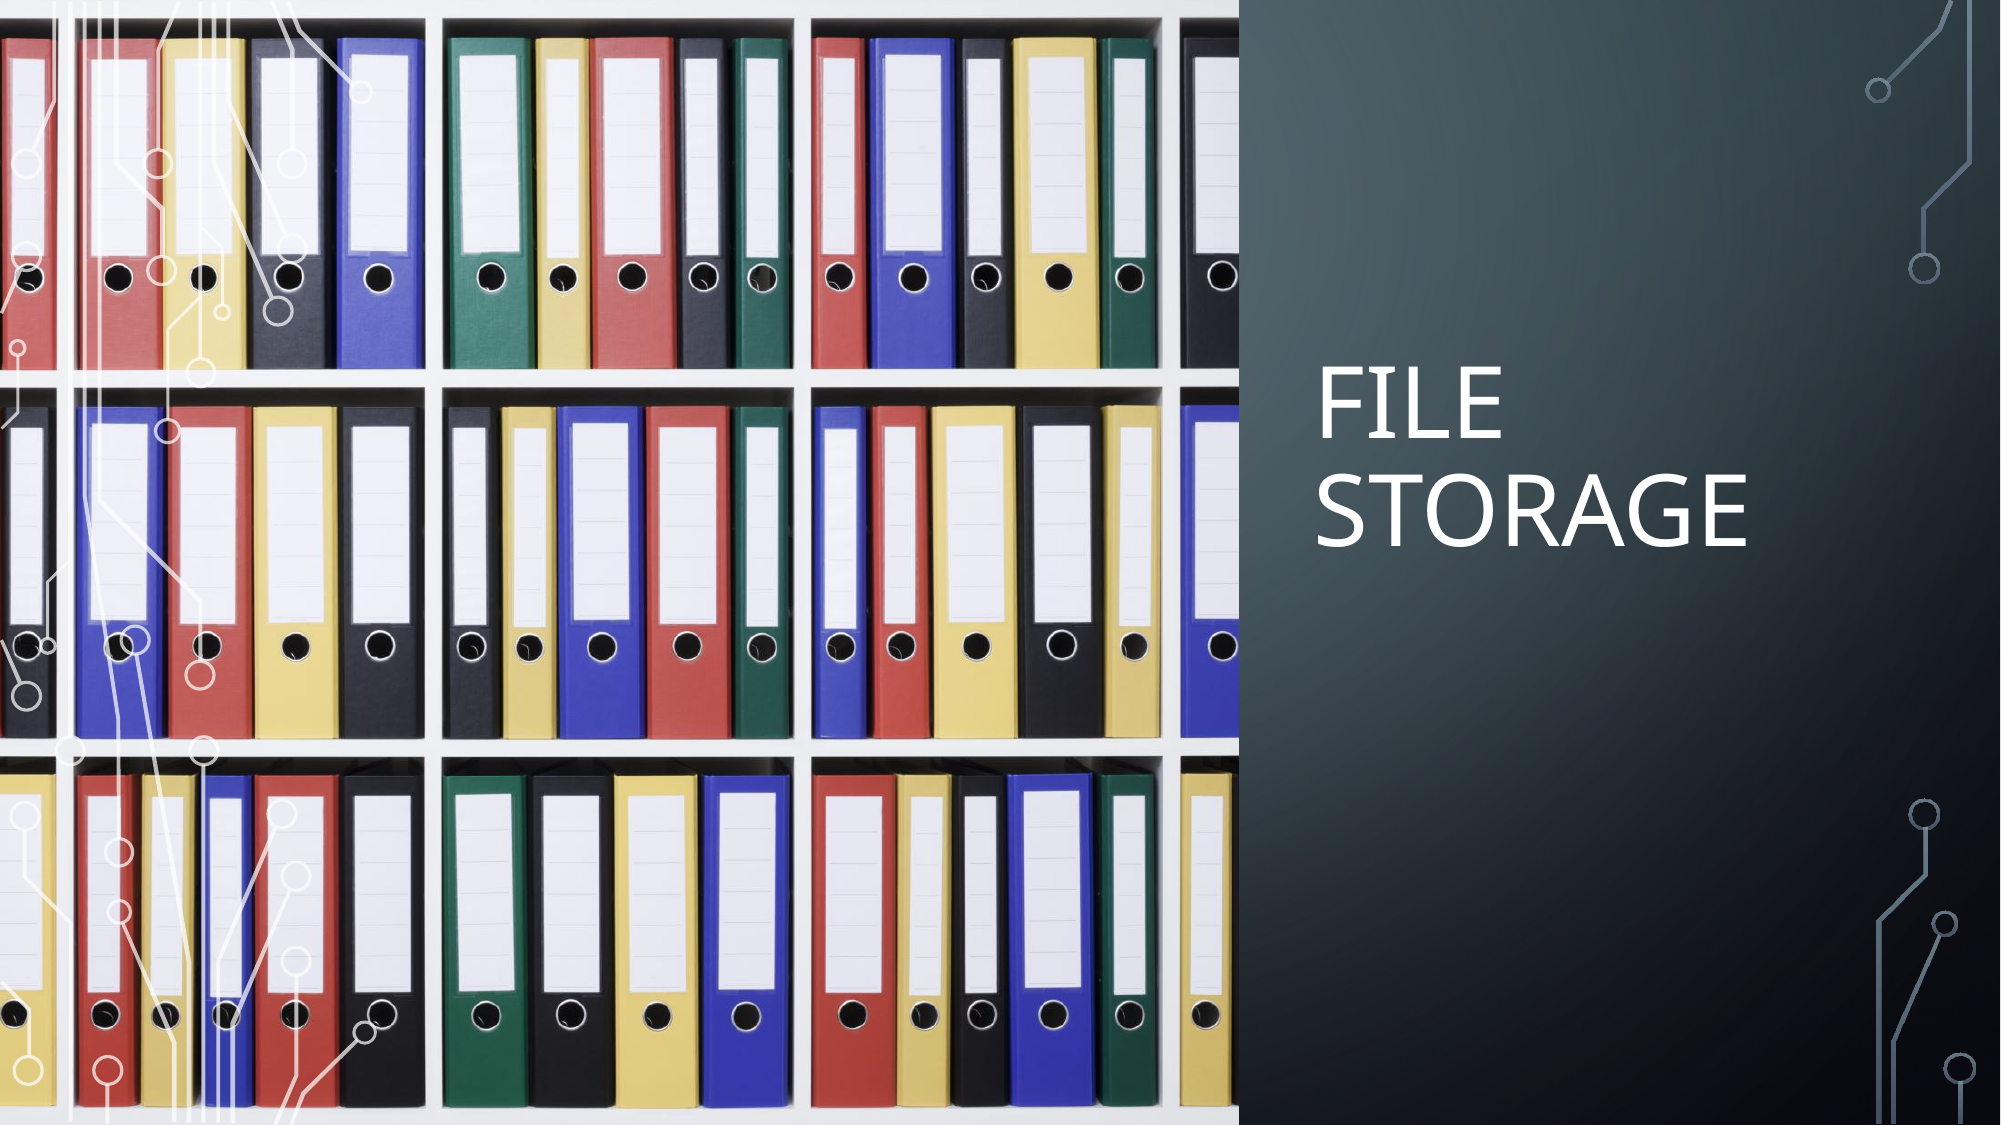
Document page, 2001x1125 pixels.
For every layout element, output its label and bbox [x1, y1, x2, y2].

text_box [1863, 0, 1976, 1124]
picture [379, 0, 1240, 1125]
text_box [0, 0, 379, 1125]
text_box [1240, 0, 2000, 1125]
